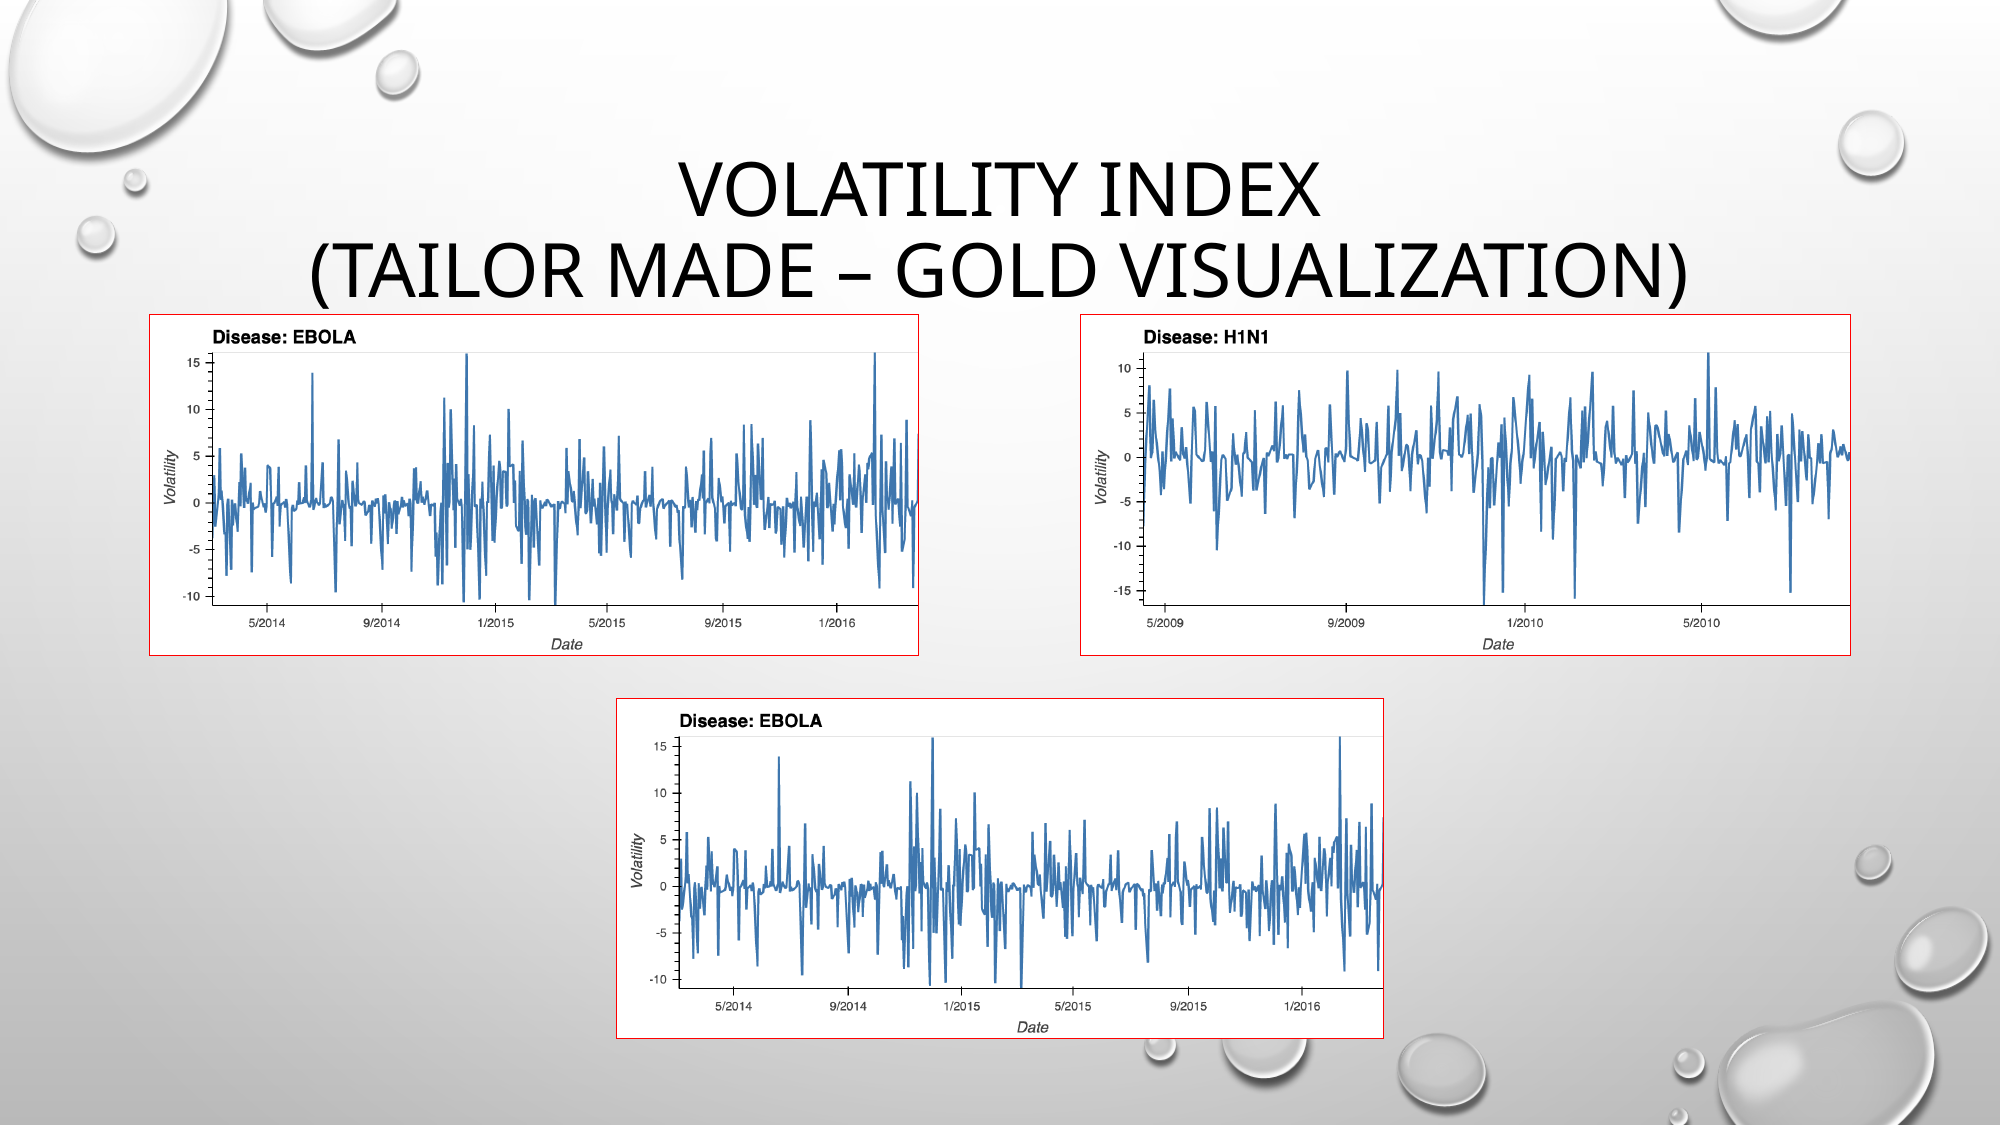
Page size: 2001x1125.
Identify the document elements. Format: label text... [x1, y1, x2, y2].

picture [0, 0, 2000, 1125]
title Volatility Index (Tailor Made – GOLD Visualization) [149, 101, 1851, 364]
